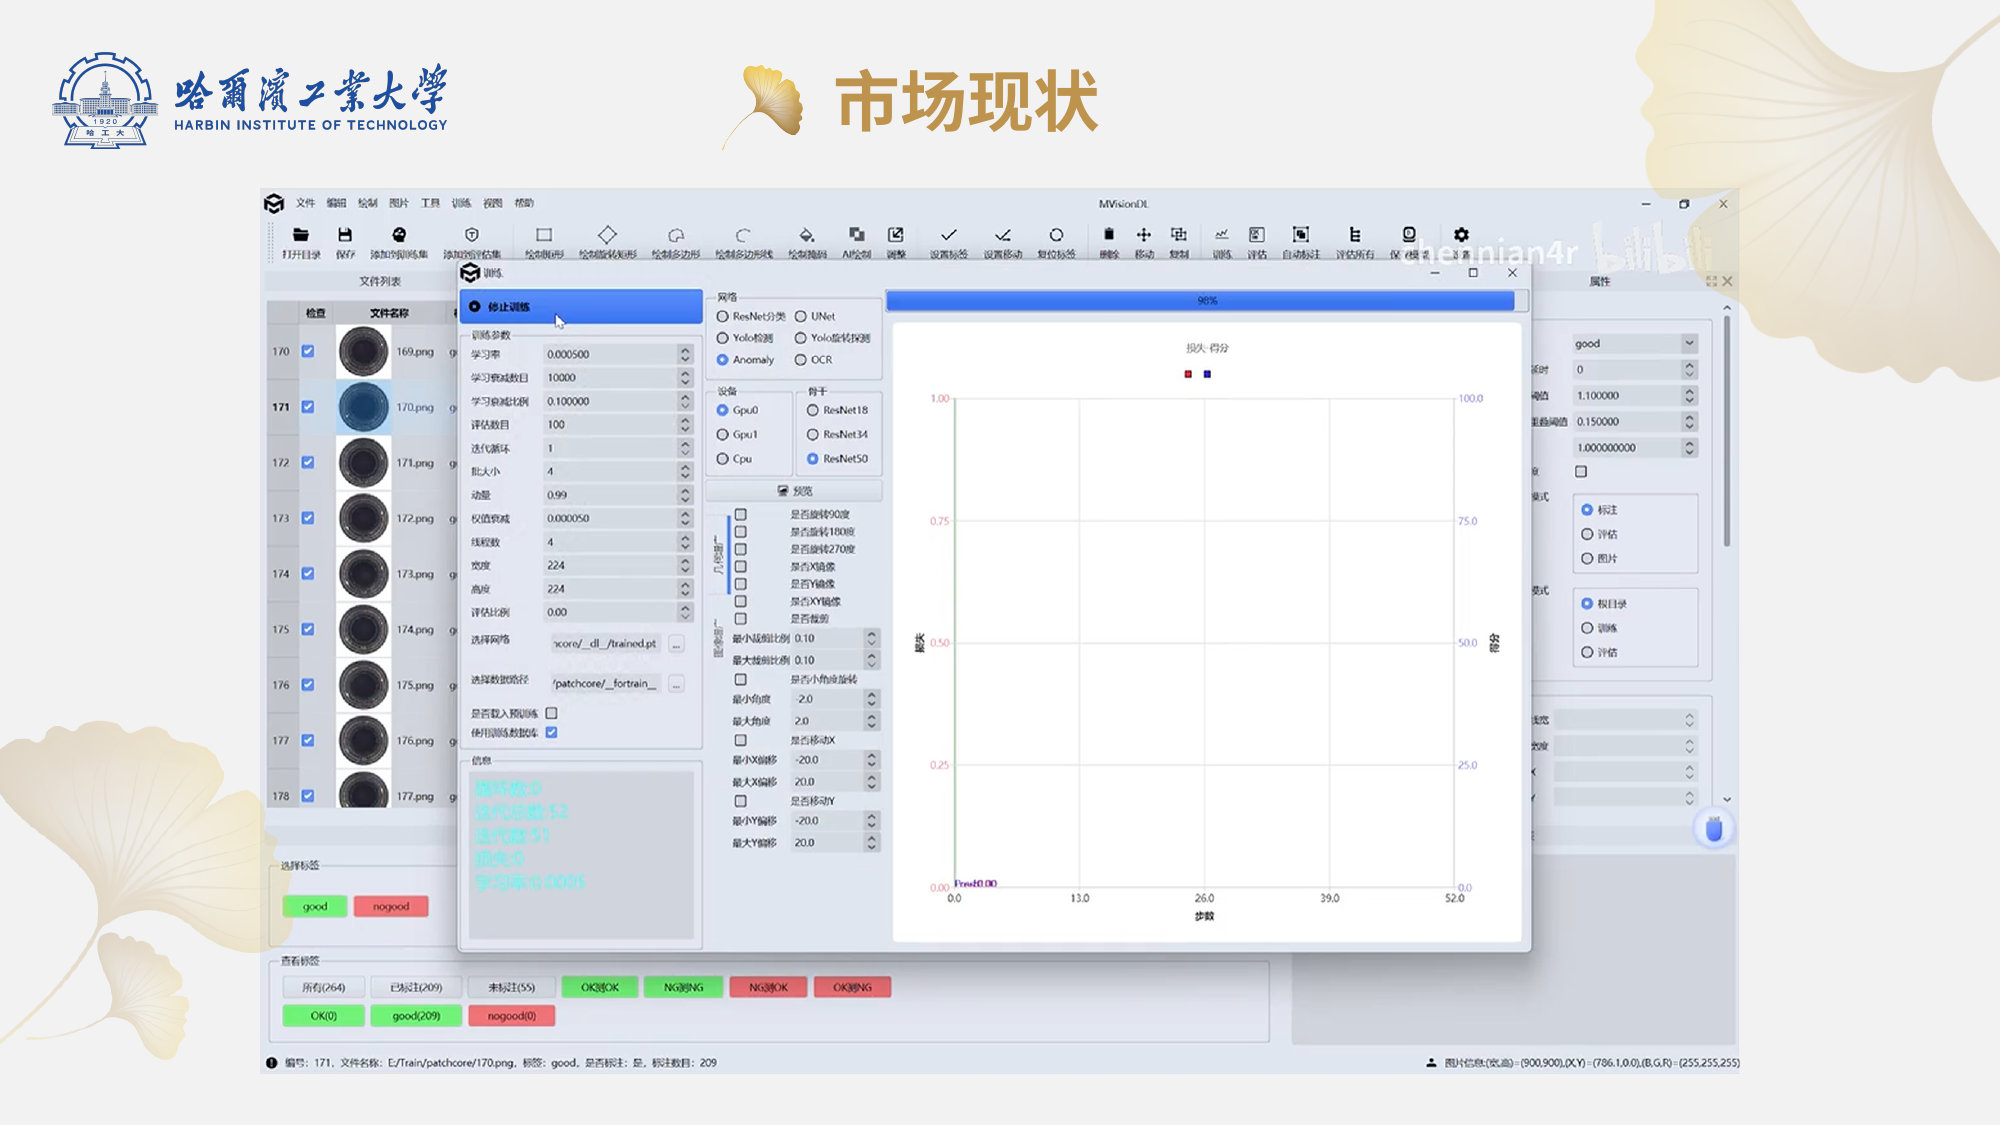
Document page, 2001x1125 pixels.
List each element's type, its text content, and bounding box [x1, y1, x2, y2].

picture [52, 52, 447, 149]
picture [702, 46, 831, 181]
text_box 市场现状 [819, 52, 1116, 147]
picture [0, 0, 2000, 1125]
